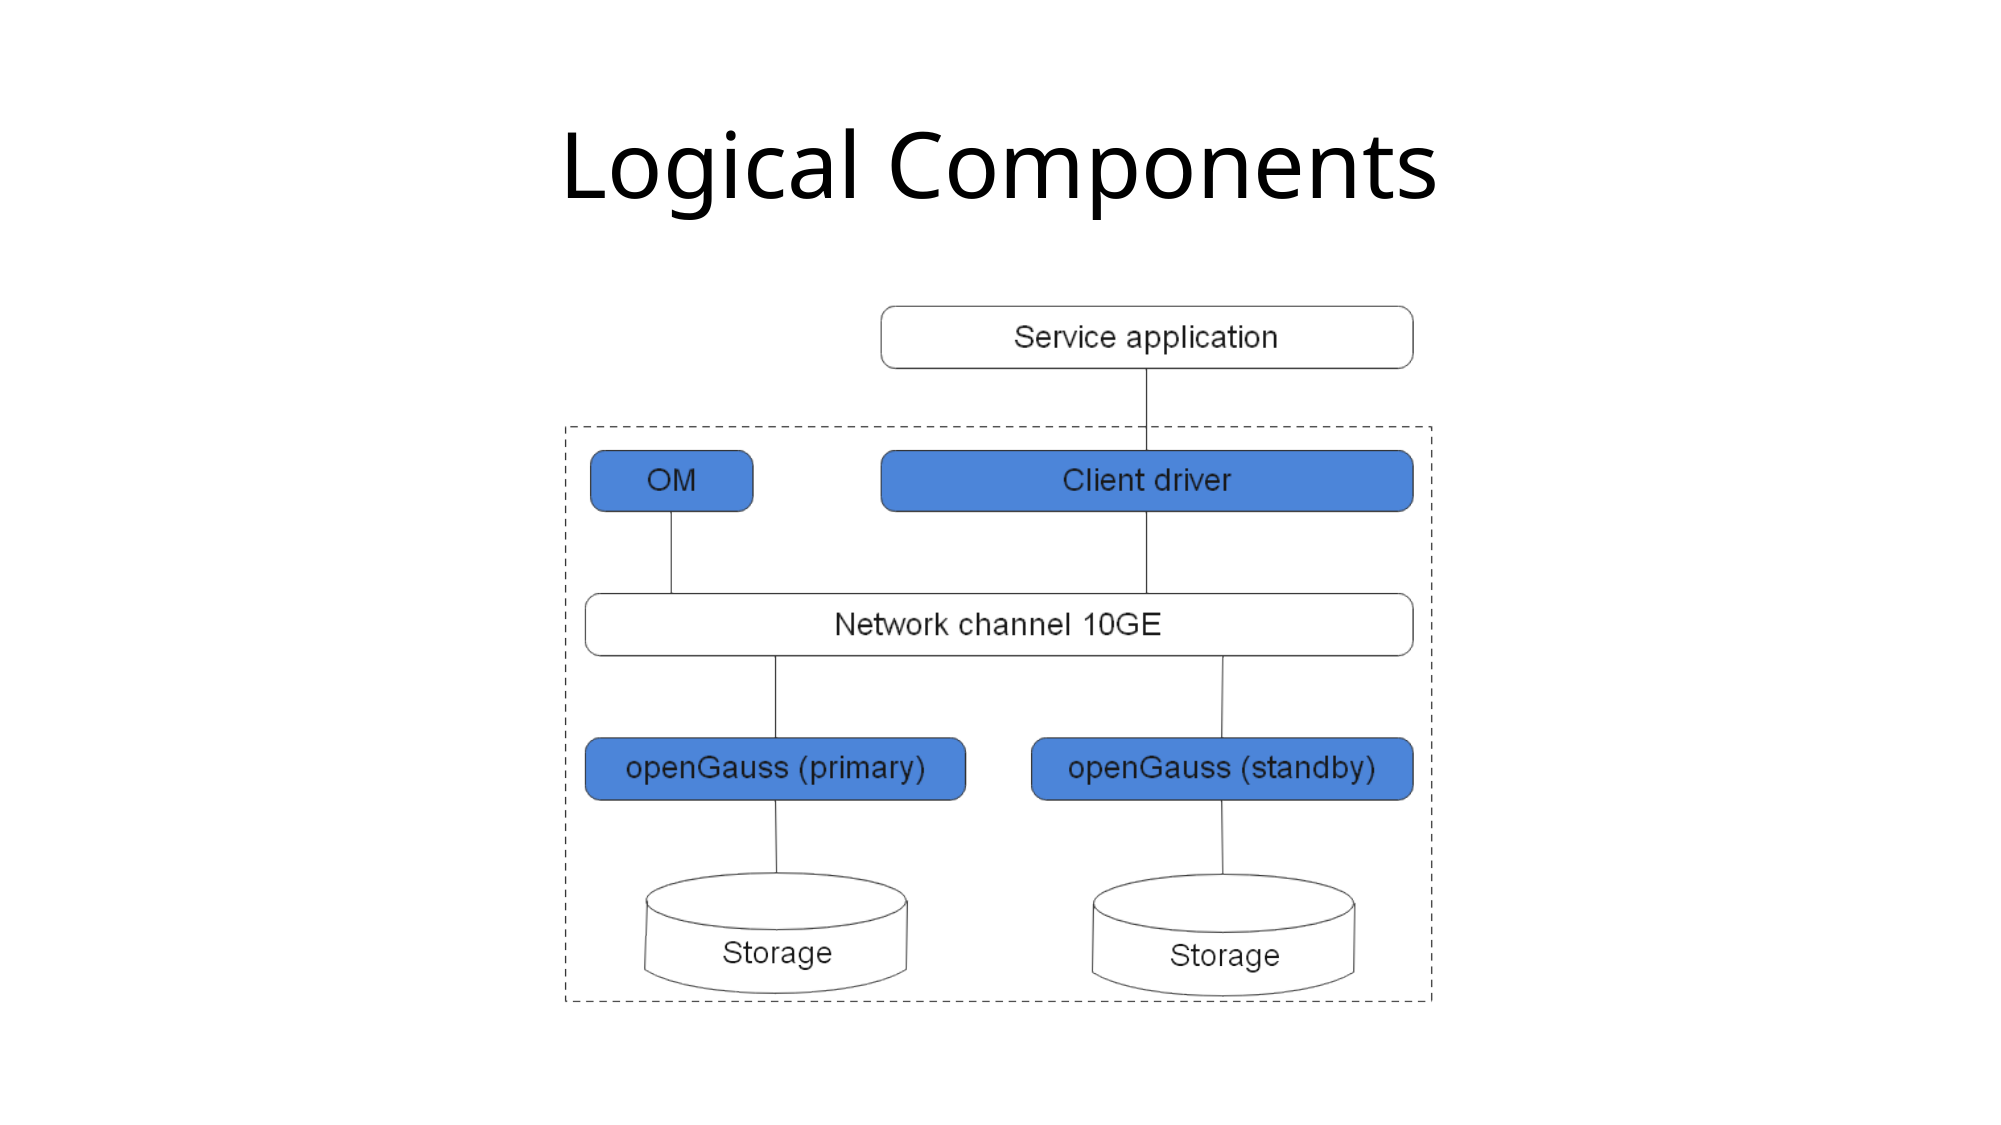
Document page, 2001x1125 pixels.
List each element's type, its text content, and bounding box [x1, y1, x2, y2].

title Logical Components [137, 59, 1863, 278]
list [561, 299, 1439, 1014]
